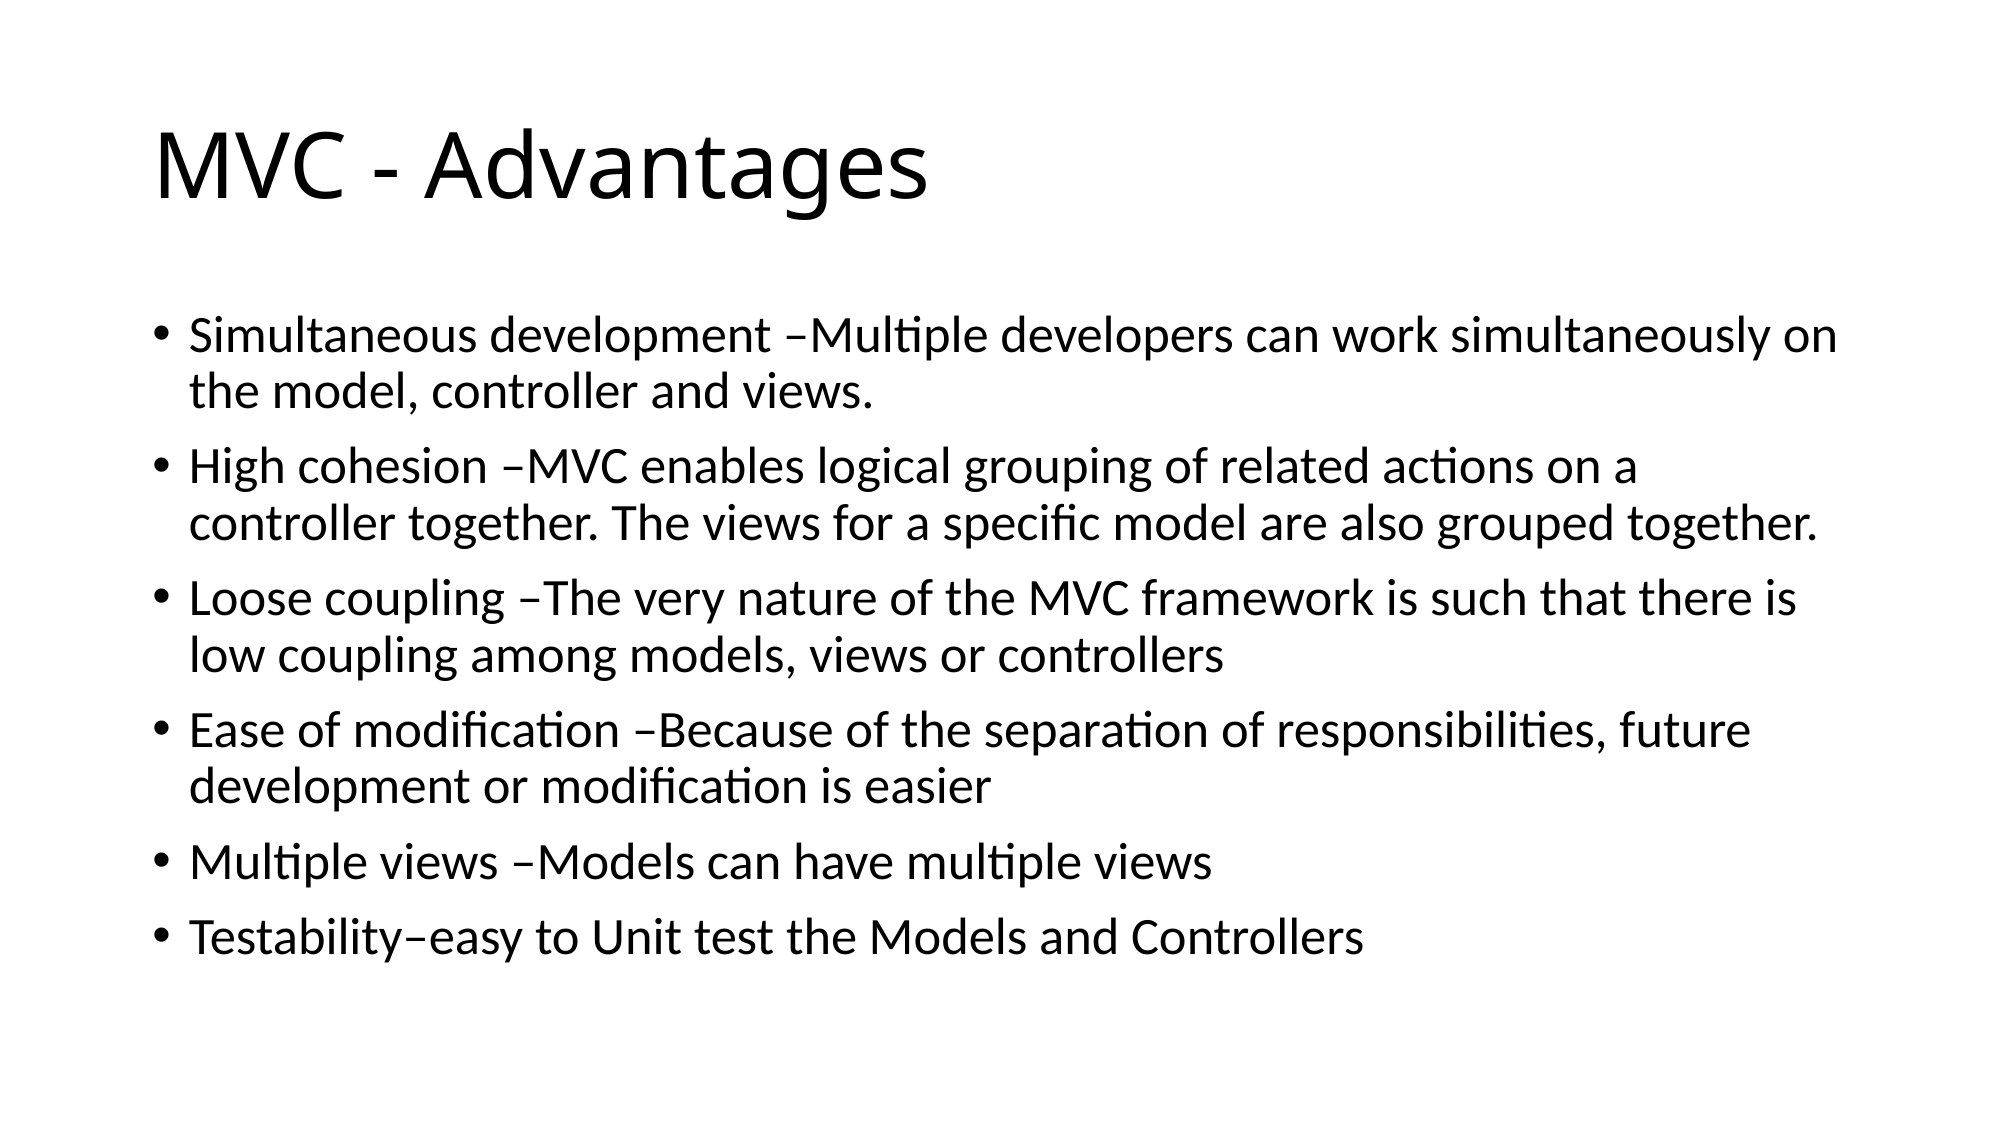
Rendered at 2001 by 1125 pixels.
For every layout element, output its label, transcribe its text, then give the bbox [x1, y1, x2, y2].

title MVC - Advantages [137, 59, 1863, 278]
list Simultaneous development –Multiple developers can work simultaneously on the model, controller and views. High cohesion –MVC enables logical grouping of related actions on a controller together. The views for a specific model are also grouped together. Loose coupling –The very nature of the MVC framework is such that there is low coupling among models, views or controllers Ease of modification –Because of the separation of responsibilities, future development or modification is easier Multiple views –Models can have multiple views Testability–easy to Unit test the Models and Controllers [137, 299, 1863, 1014]
